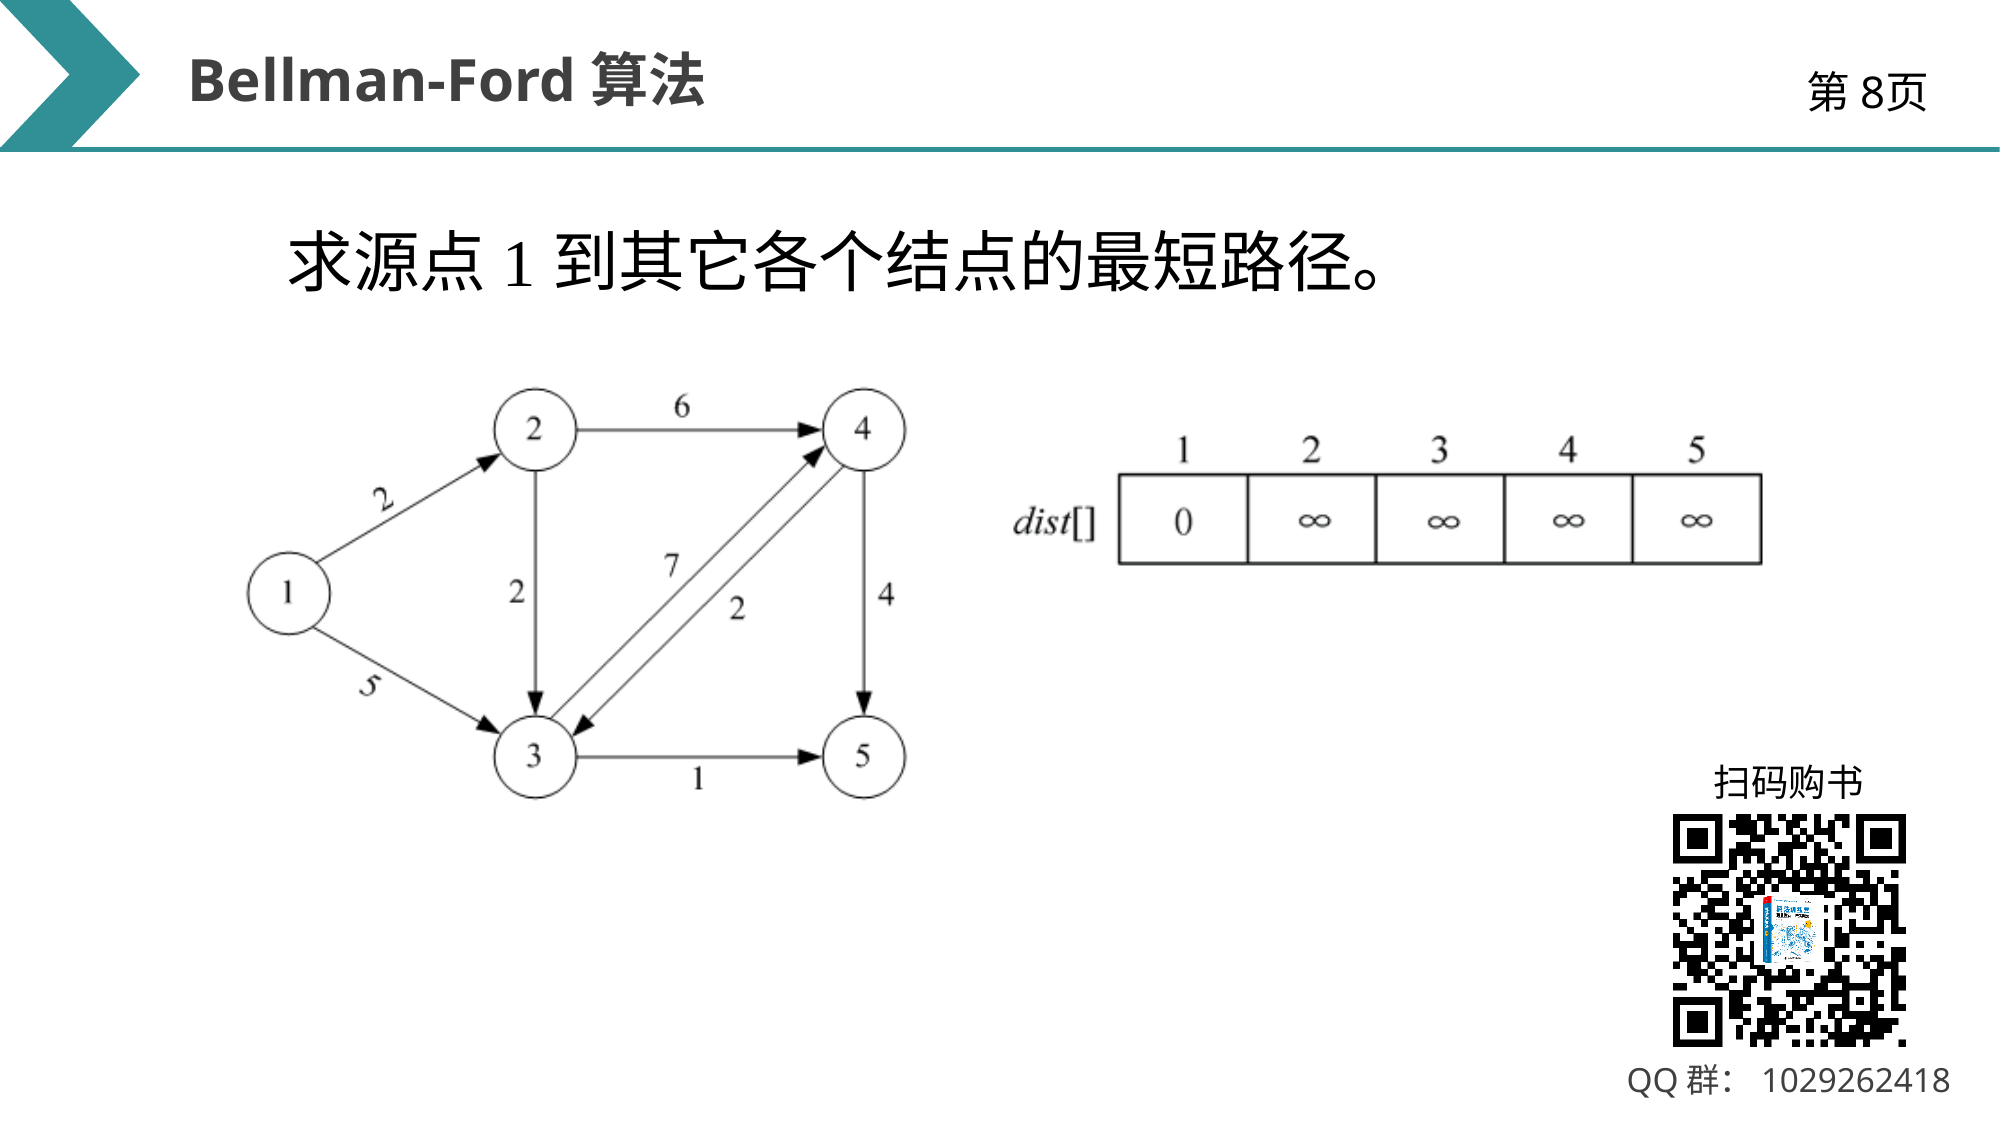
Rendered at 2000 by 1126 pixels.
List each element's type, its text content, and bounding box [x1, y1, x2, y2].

text_box [0, 0, 142, 148]
text_box Bellman-Ford算法 [173, 35, 823, 121]
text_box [1613, 751, 1964, 1108]
text_box 求源点1到其它各个结点的最短路径。 [173, 172, 1792, 307]
picture [243, 373, 919, 806]
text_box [999, 423, 1776, 579]
